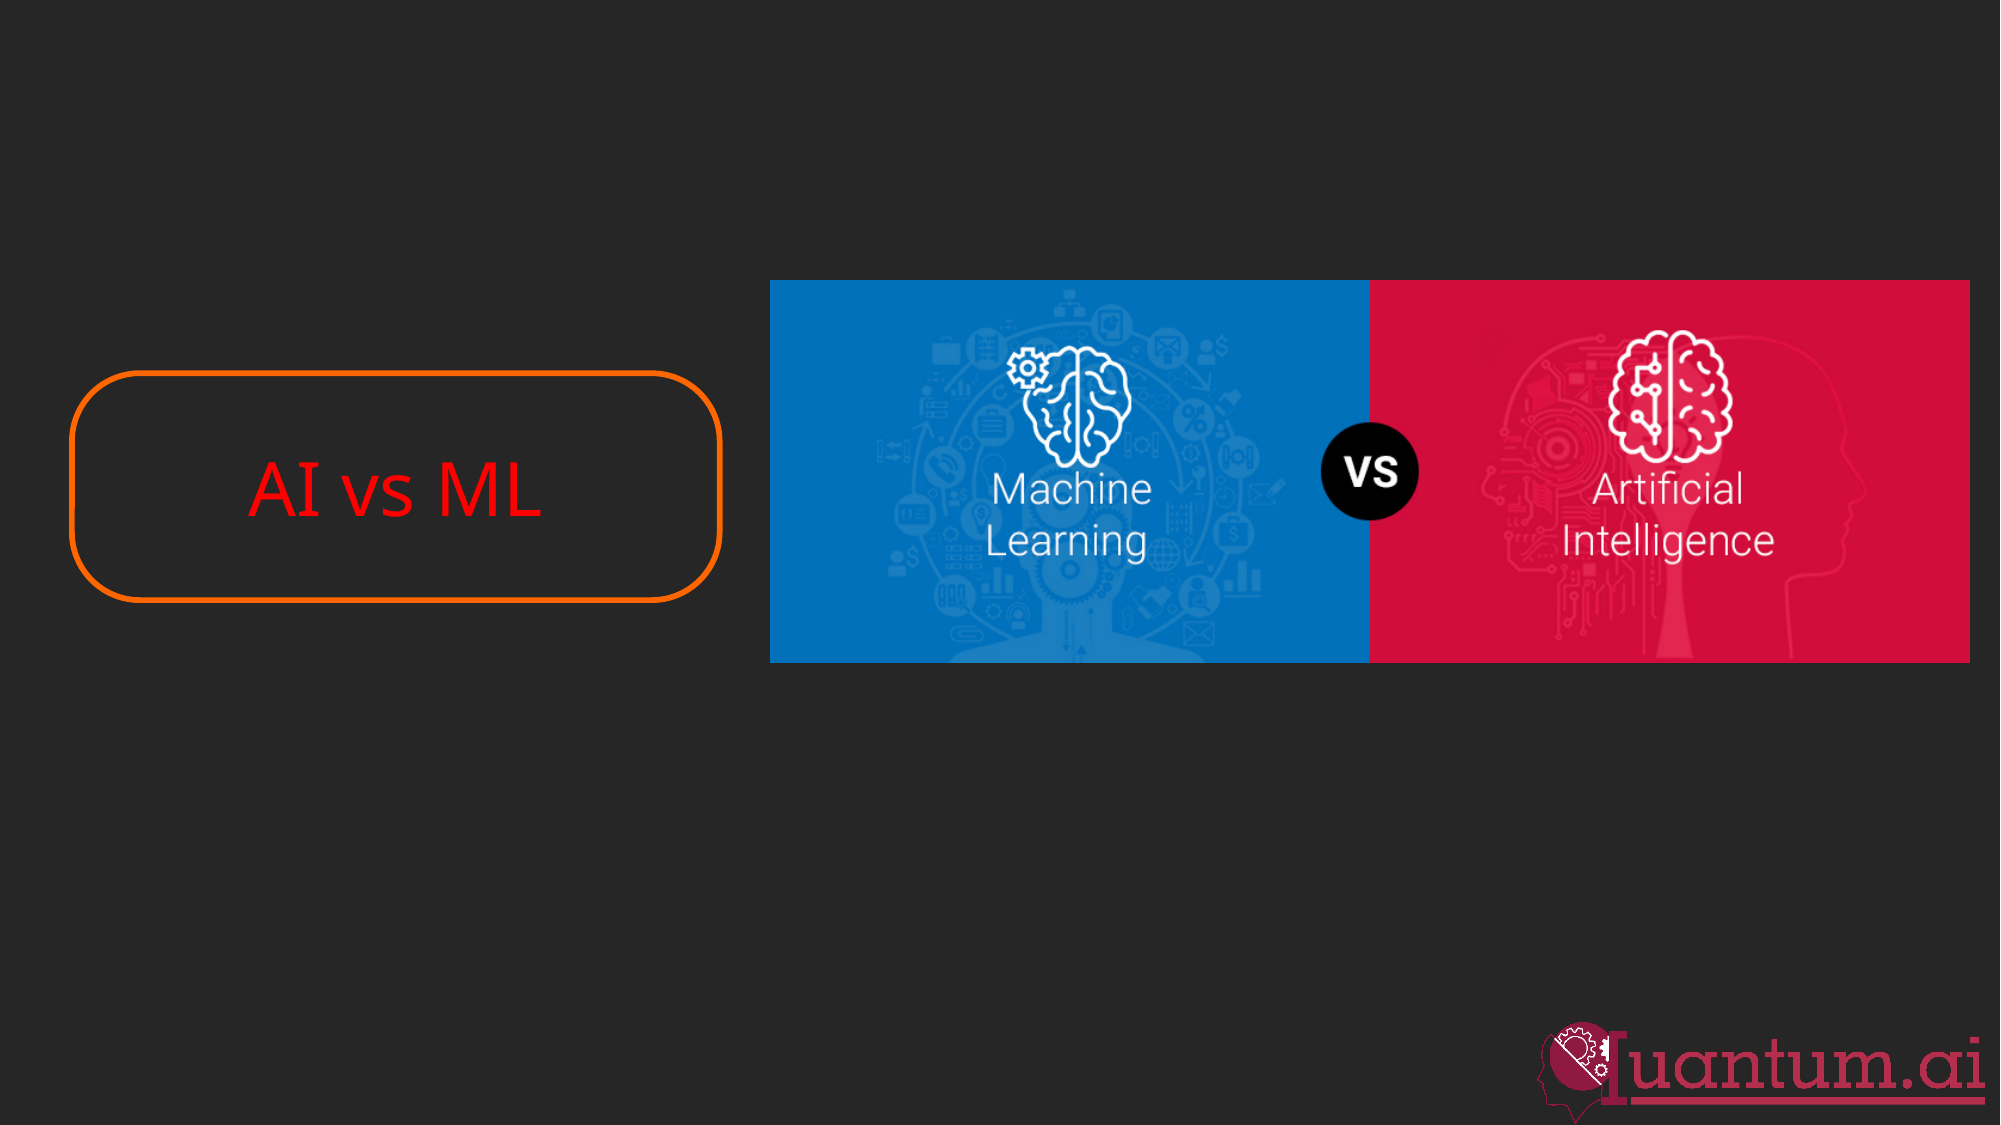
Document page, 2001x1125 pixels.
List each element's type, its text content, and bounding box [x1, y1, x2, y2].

text_box AI vs ML [70, 372, 721, 602]
picture [770, 280, 1970, 663]
picture [1537, 1021, 1986, 1125]
